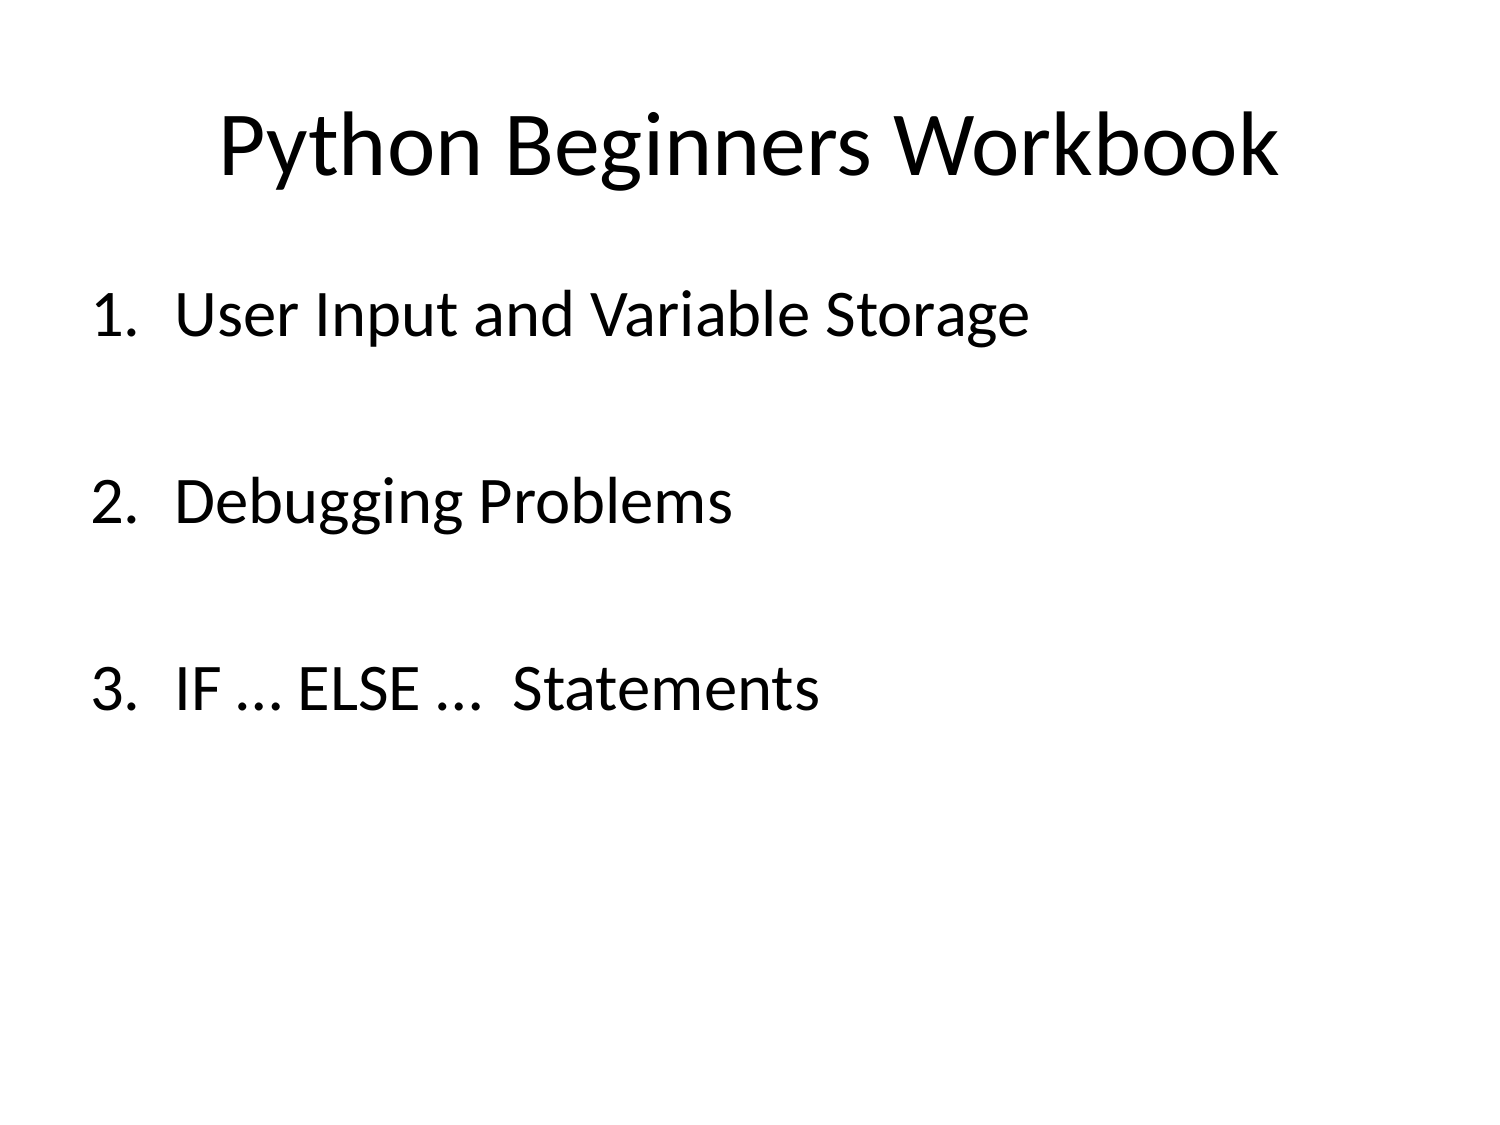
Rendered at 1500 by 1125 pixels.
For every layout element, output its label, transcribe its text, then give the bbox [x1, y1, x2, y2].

list User Input and Variable Storage Debugging Problems IF … ELSE … Statements [75, 262, 1425, 1005]
title Python Beginners Workbook [75, 45, 1425, 233]
